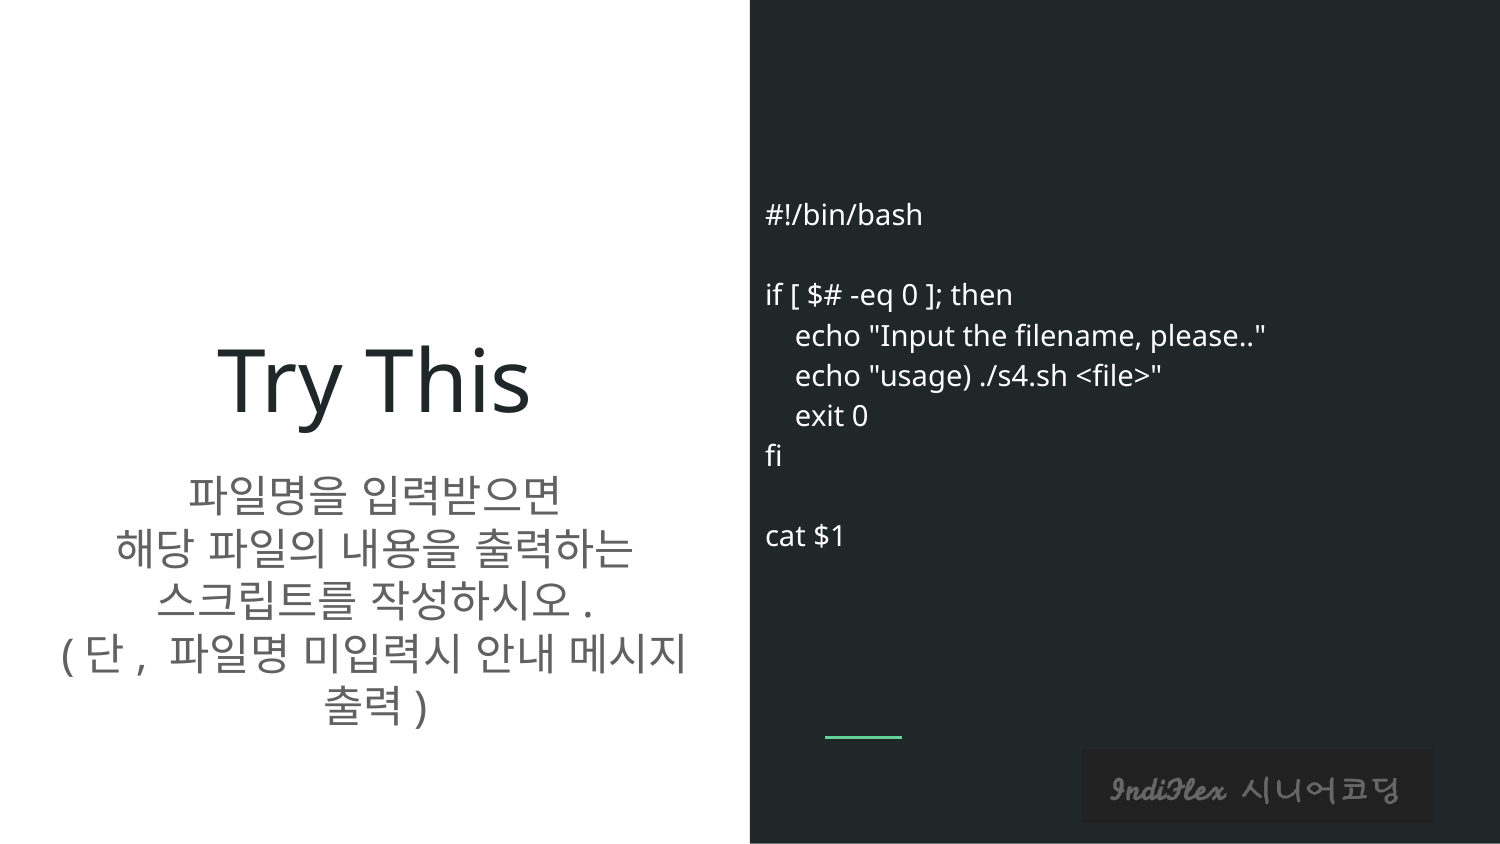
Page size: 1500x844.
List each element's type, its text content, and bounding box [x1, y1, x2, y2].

subtitle 파일명을 입력받으면 해당 파일의 내용을 출력하는 스크립트를 작성하시오. (단, 파일명 미입력시 안내 메시지 출력) [43, 454, 708, 762]
list #!/bin/bash if [ $# -eq 0 ]; then echo "Input the filename, please.." echo "usage) ./s4.sh <file>" exit 0 fi cat $1 [750, 18, 1500, 725]
title Try This [43, 197, 708, 446]
picture [1082, 749, 1433, 823]
